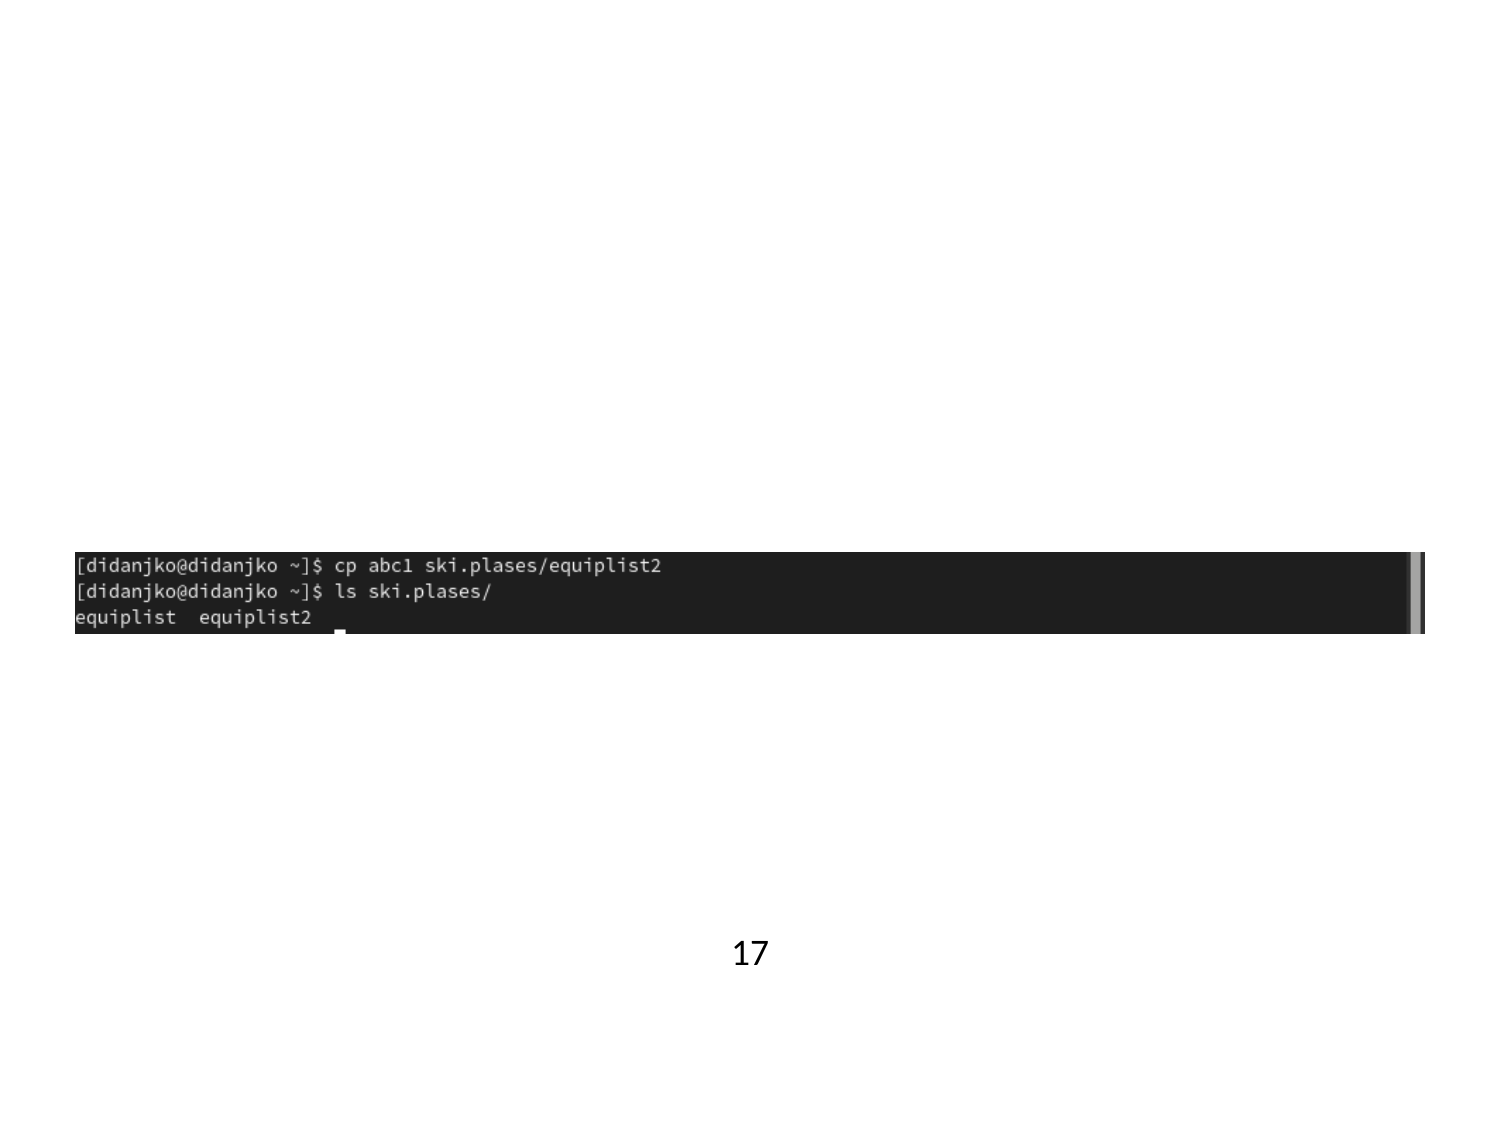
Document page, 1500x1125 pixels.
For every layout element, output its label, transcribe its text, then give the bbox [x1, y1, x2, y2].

text_box 17 [74, 920, 1425, 1005]
picture [74, 551, 1426, 634]
